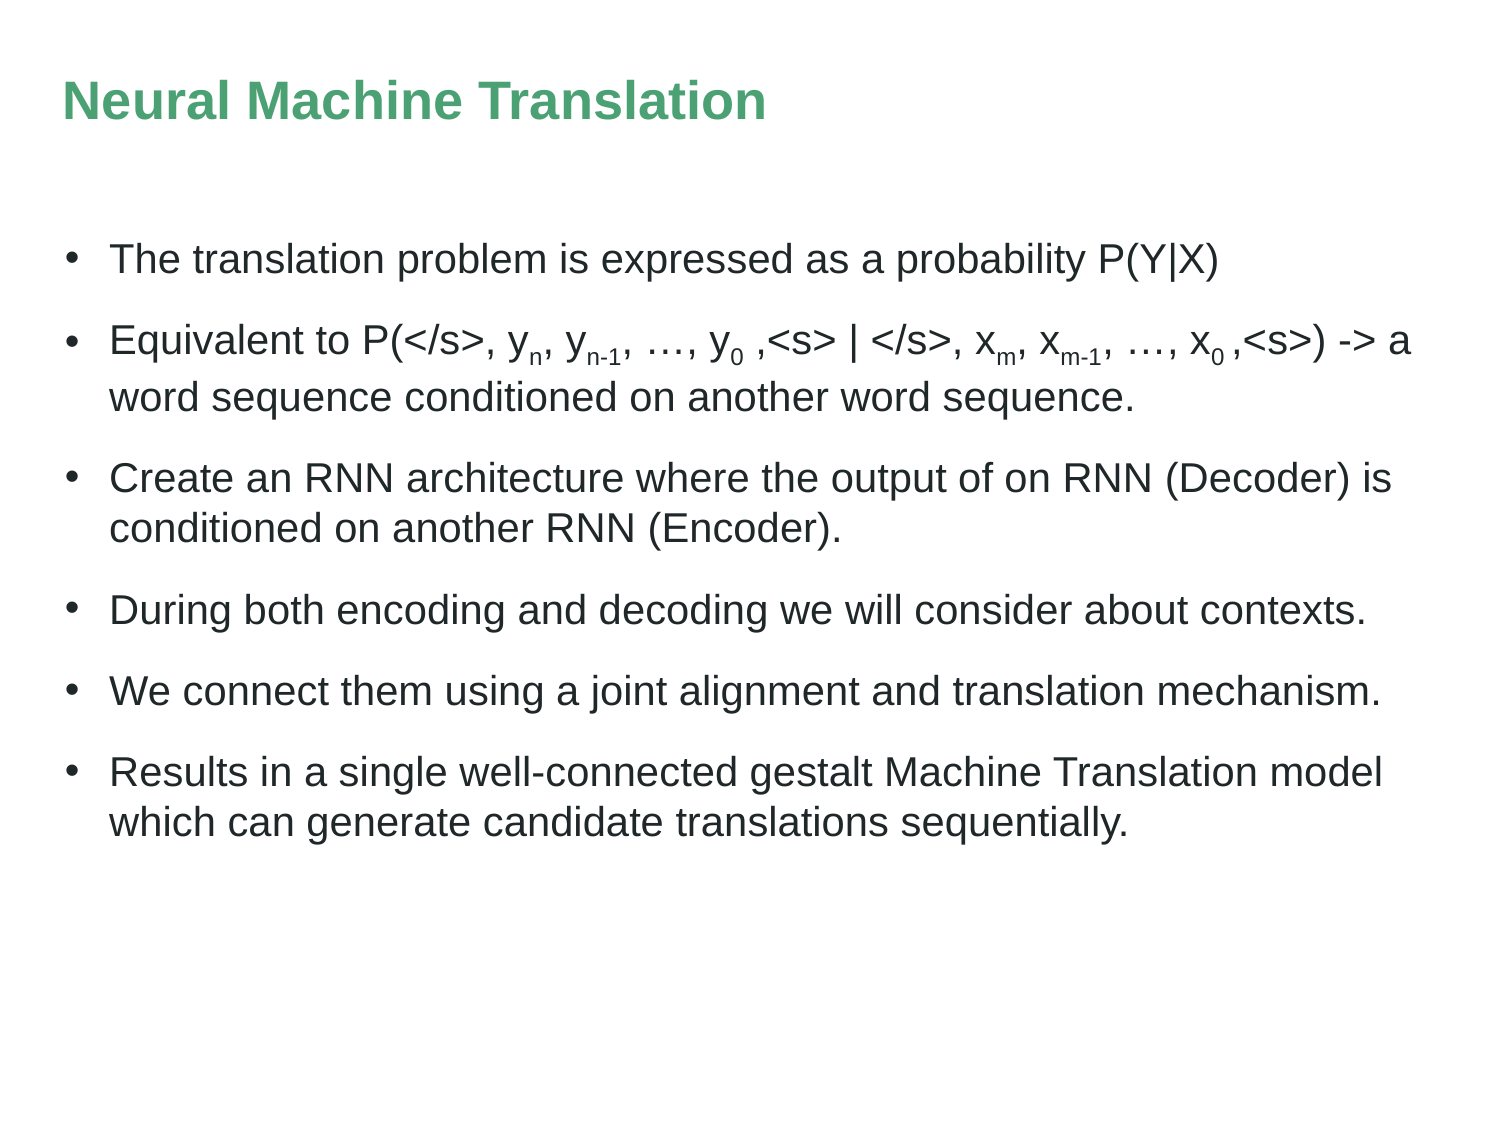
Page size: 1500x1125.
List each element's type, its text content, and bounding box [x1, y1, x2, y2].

list The translation problem is expressed as a probability P(Y|X) Equivalent to P(</s>, yn, yn-1, …, y0 ,<s> | </s>, xm, xm-1, …, x0 ,<s>) -> a word sequence conditioned on another word sequence. Create an RNN architecture where the output of on RNN (Decoder) is conditioned on another RNN (Encoder). During both encoding and decoding we will consider about contexts. We connect them using a joint alignment and translation mechanism. Results in a single well-connected gestalt Machine Translation model which can generate candidate translations sequentially. [64, 231, 1439, 892]
title Neural Machine Translation [63, 65, 1437, 135]
